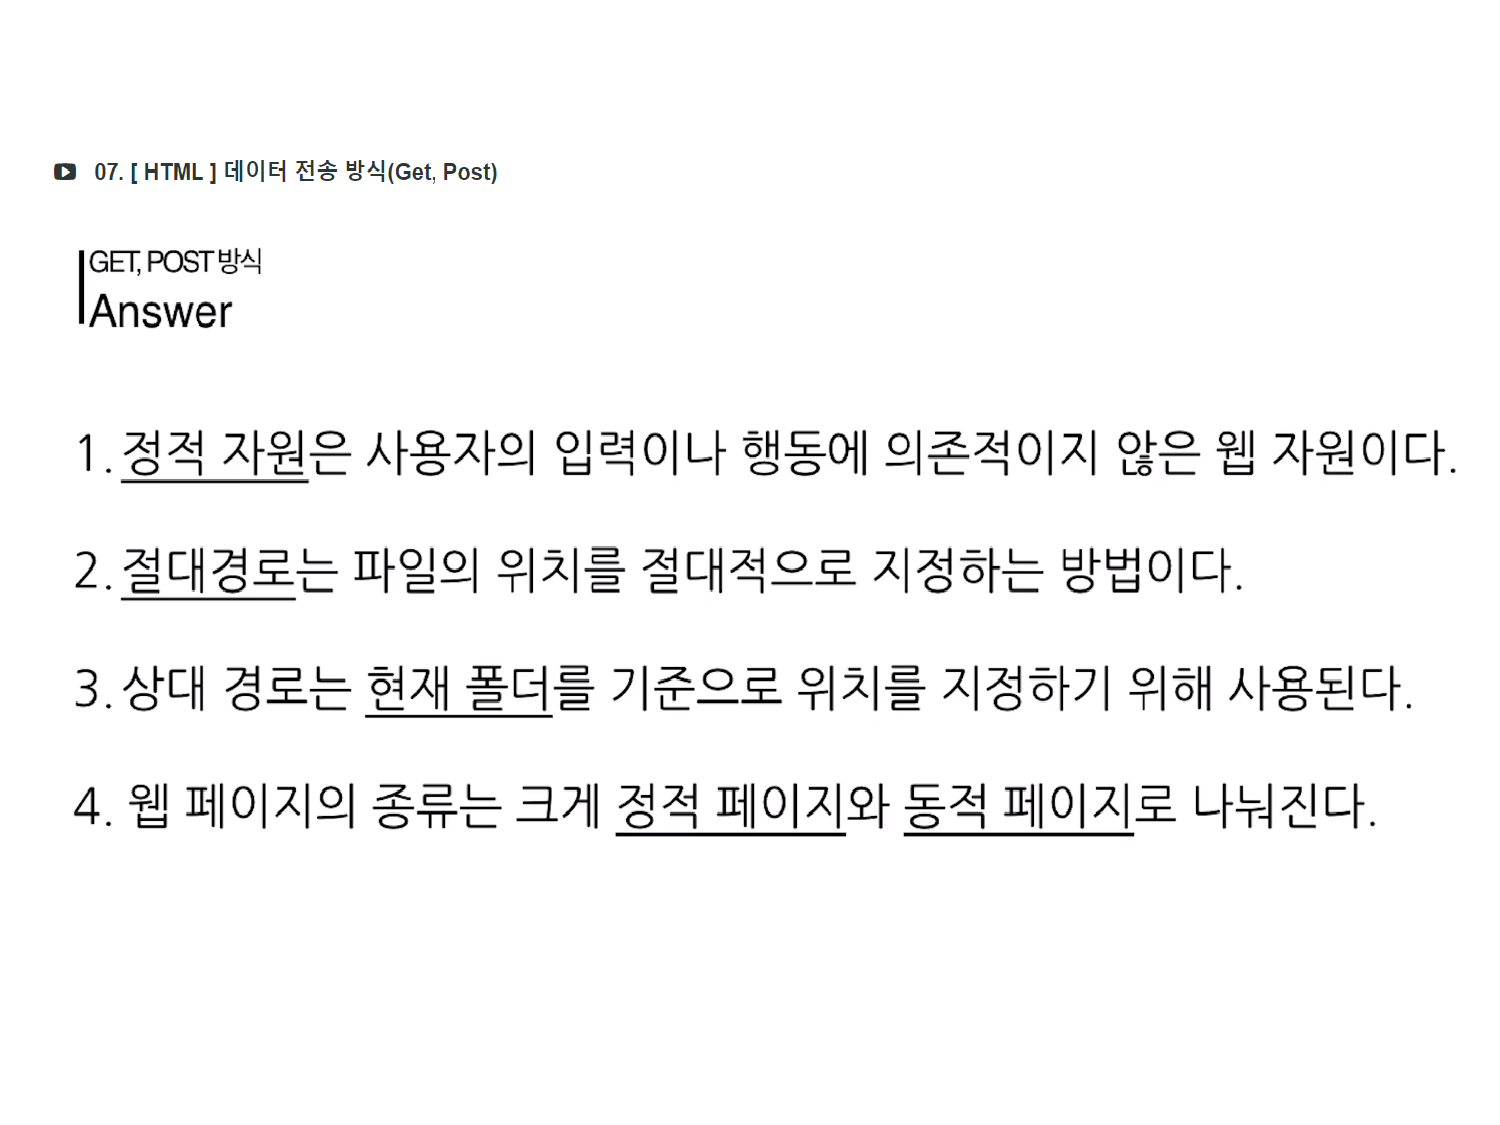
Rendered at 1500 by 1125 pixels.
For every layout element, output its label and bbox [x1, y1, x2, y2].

text_box [41, 148, 1483, 991]
